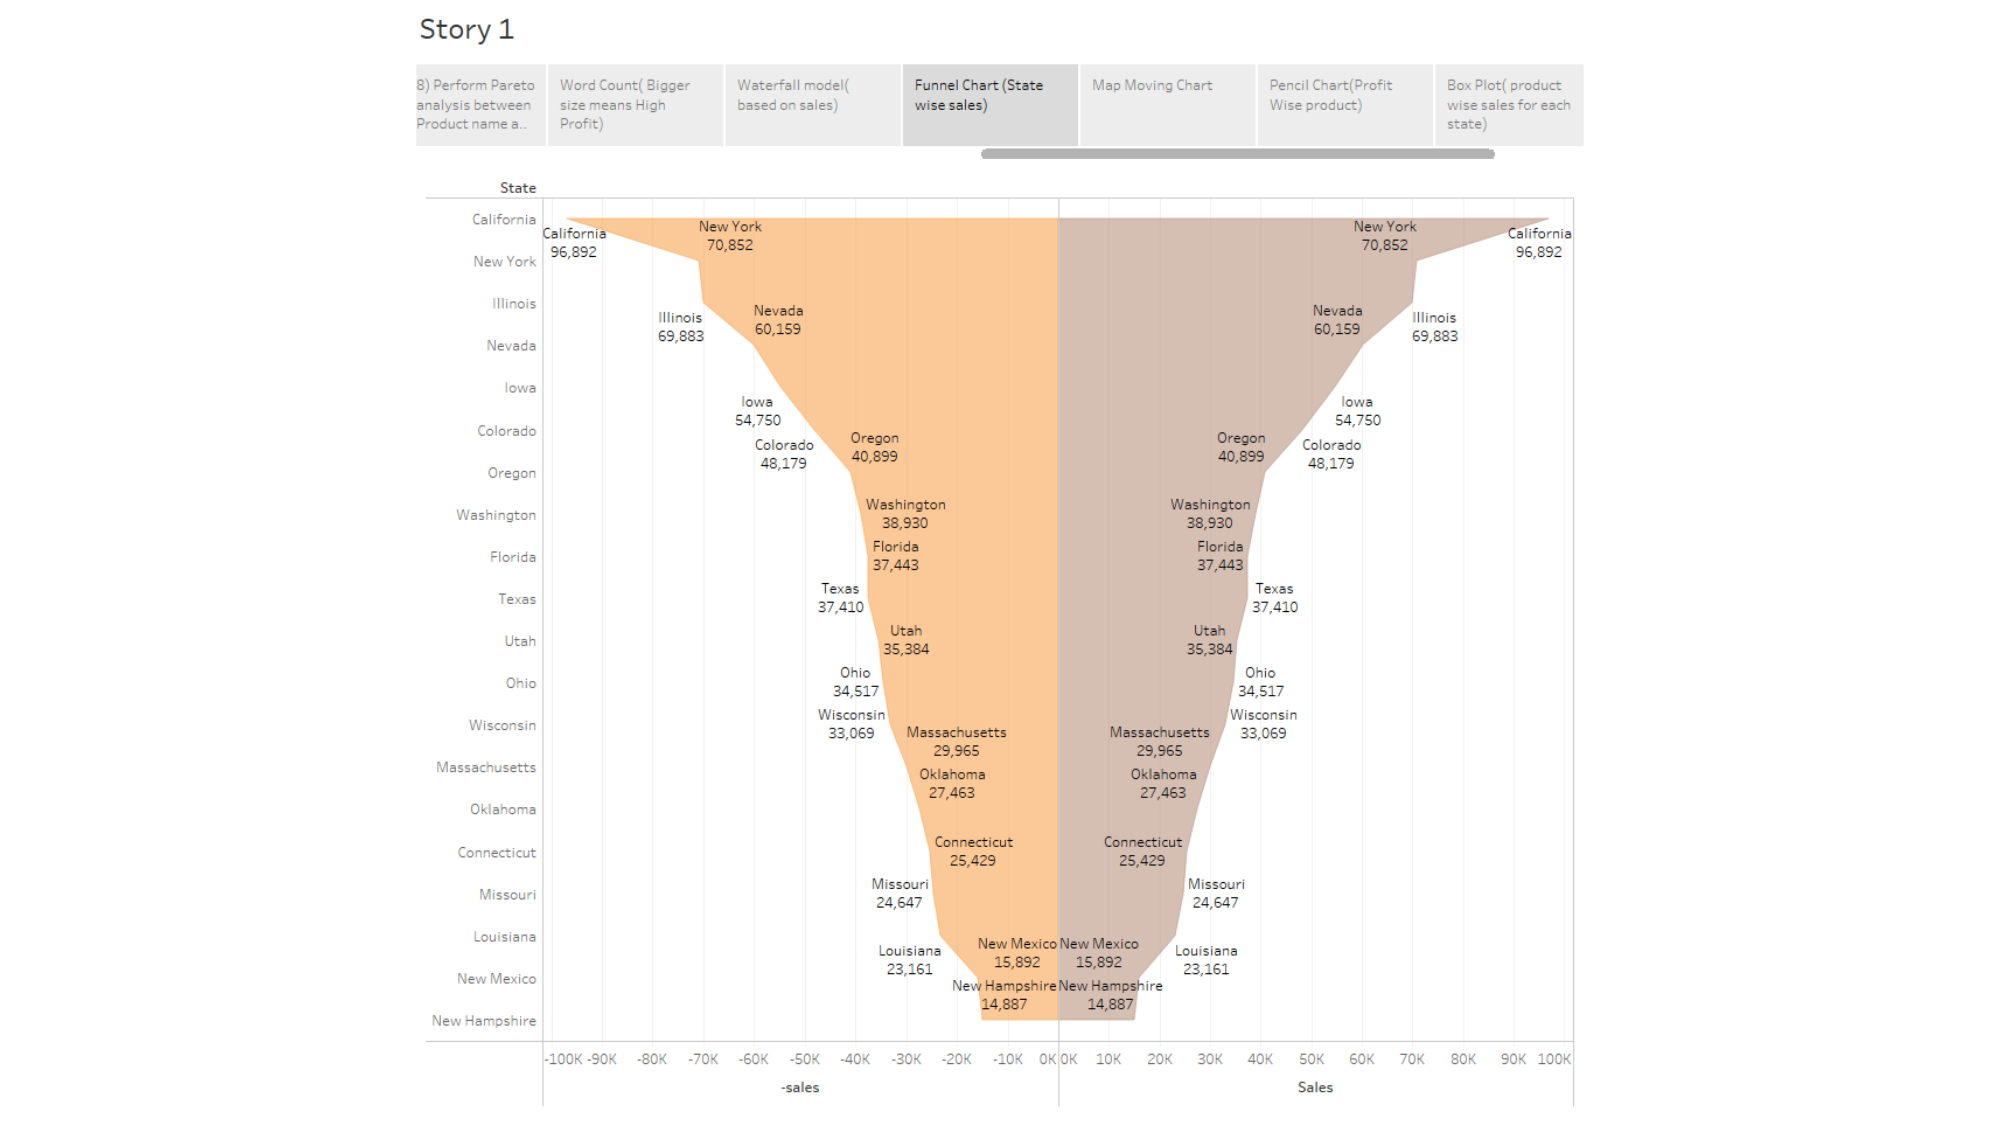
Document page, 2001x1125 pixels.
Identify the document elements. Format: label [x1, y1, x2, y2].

picture [407, 0, 1593, 1125]
